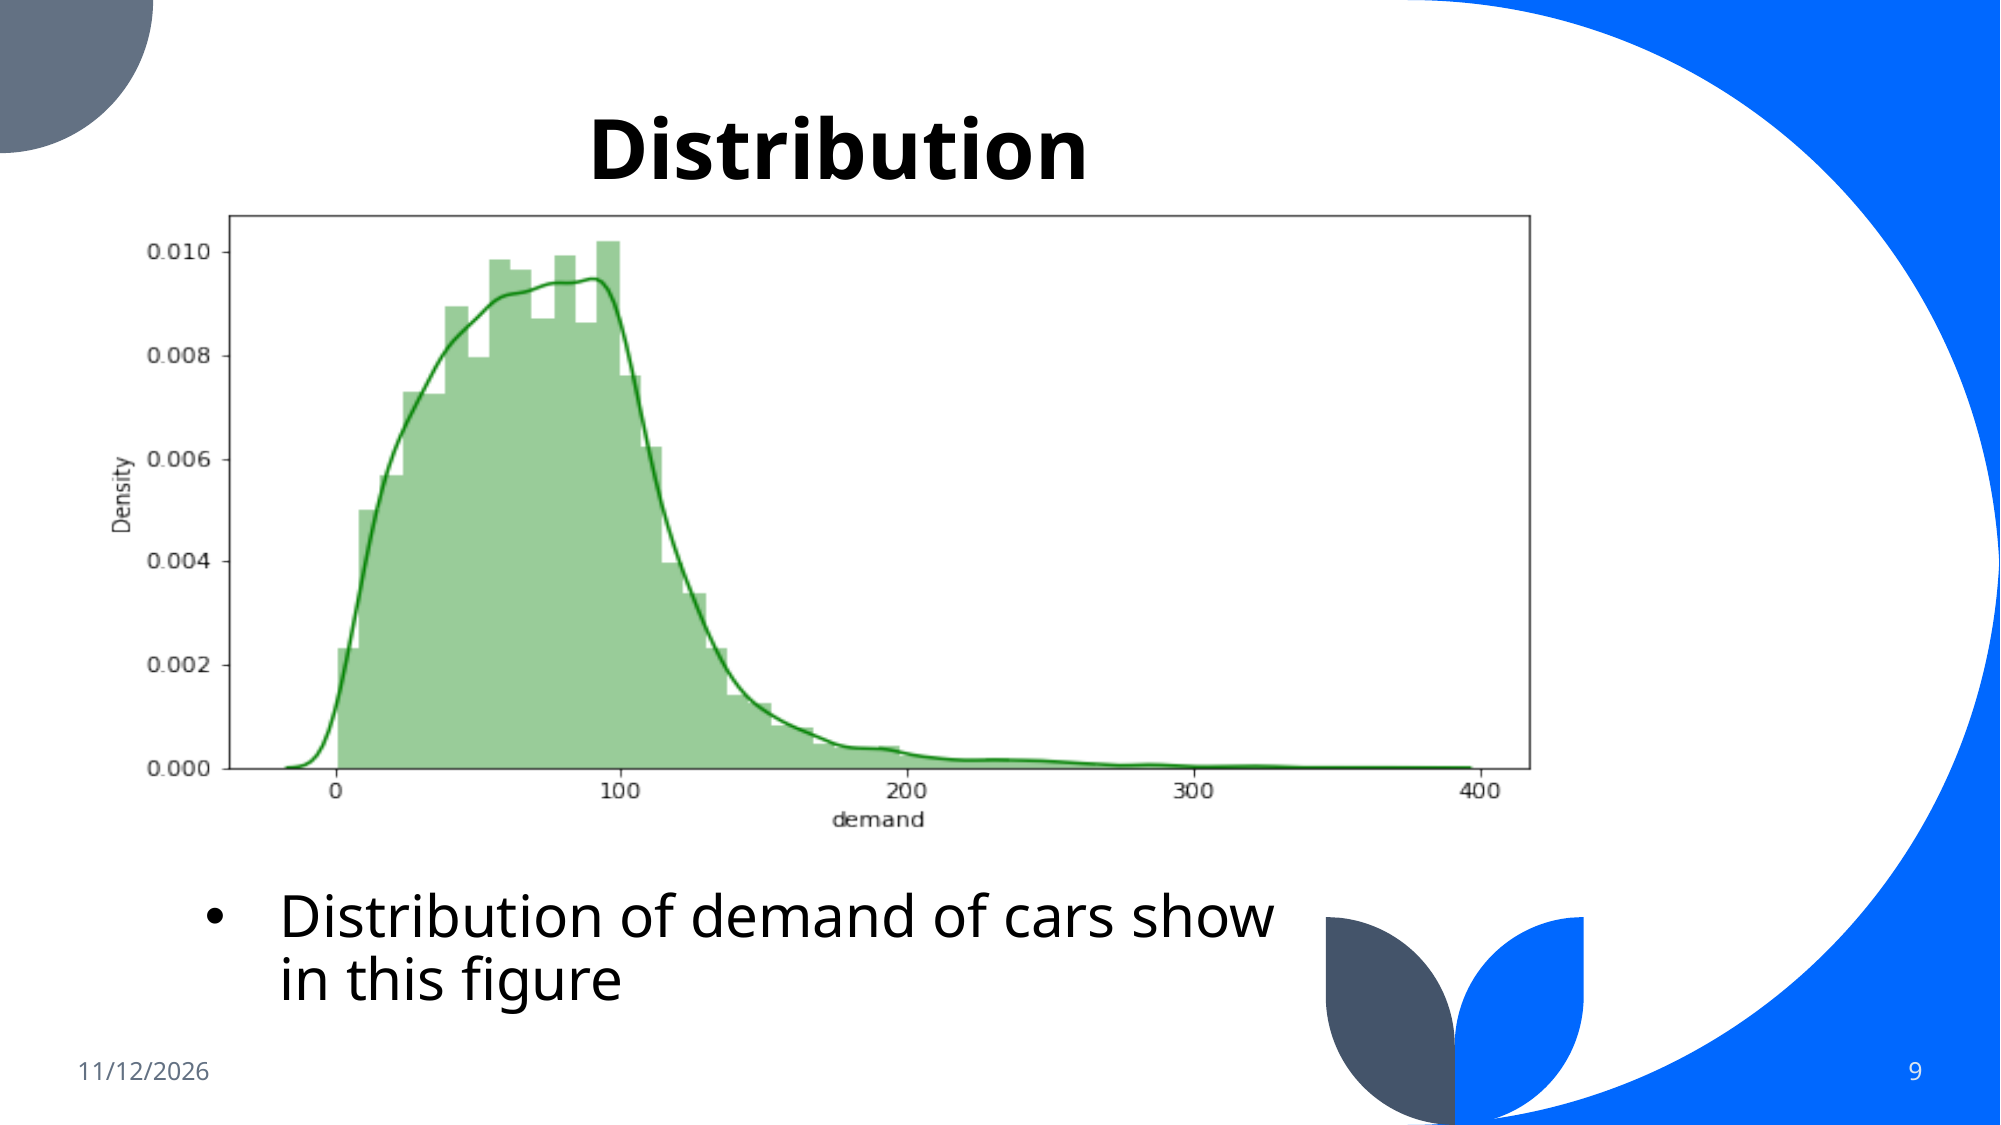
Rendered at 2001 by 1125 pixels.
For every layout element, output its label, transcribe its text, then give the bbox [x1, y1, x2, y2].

title Distribution [36, 61, 1641, 206]
slide_number 9 [1665, 1042, 1938, 1103]
list Distribution of demand of cars show in this figure [189, 879, 1295, 1057]
picture [96, 201, 1546, 846]
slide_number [62, 1042, 513, 1103]
